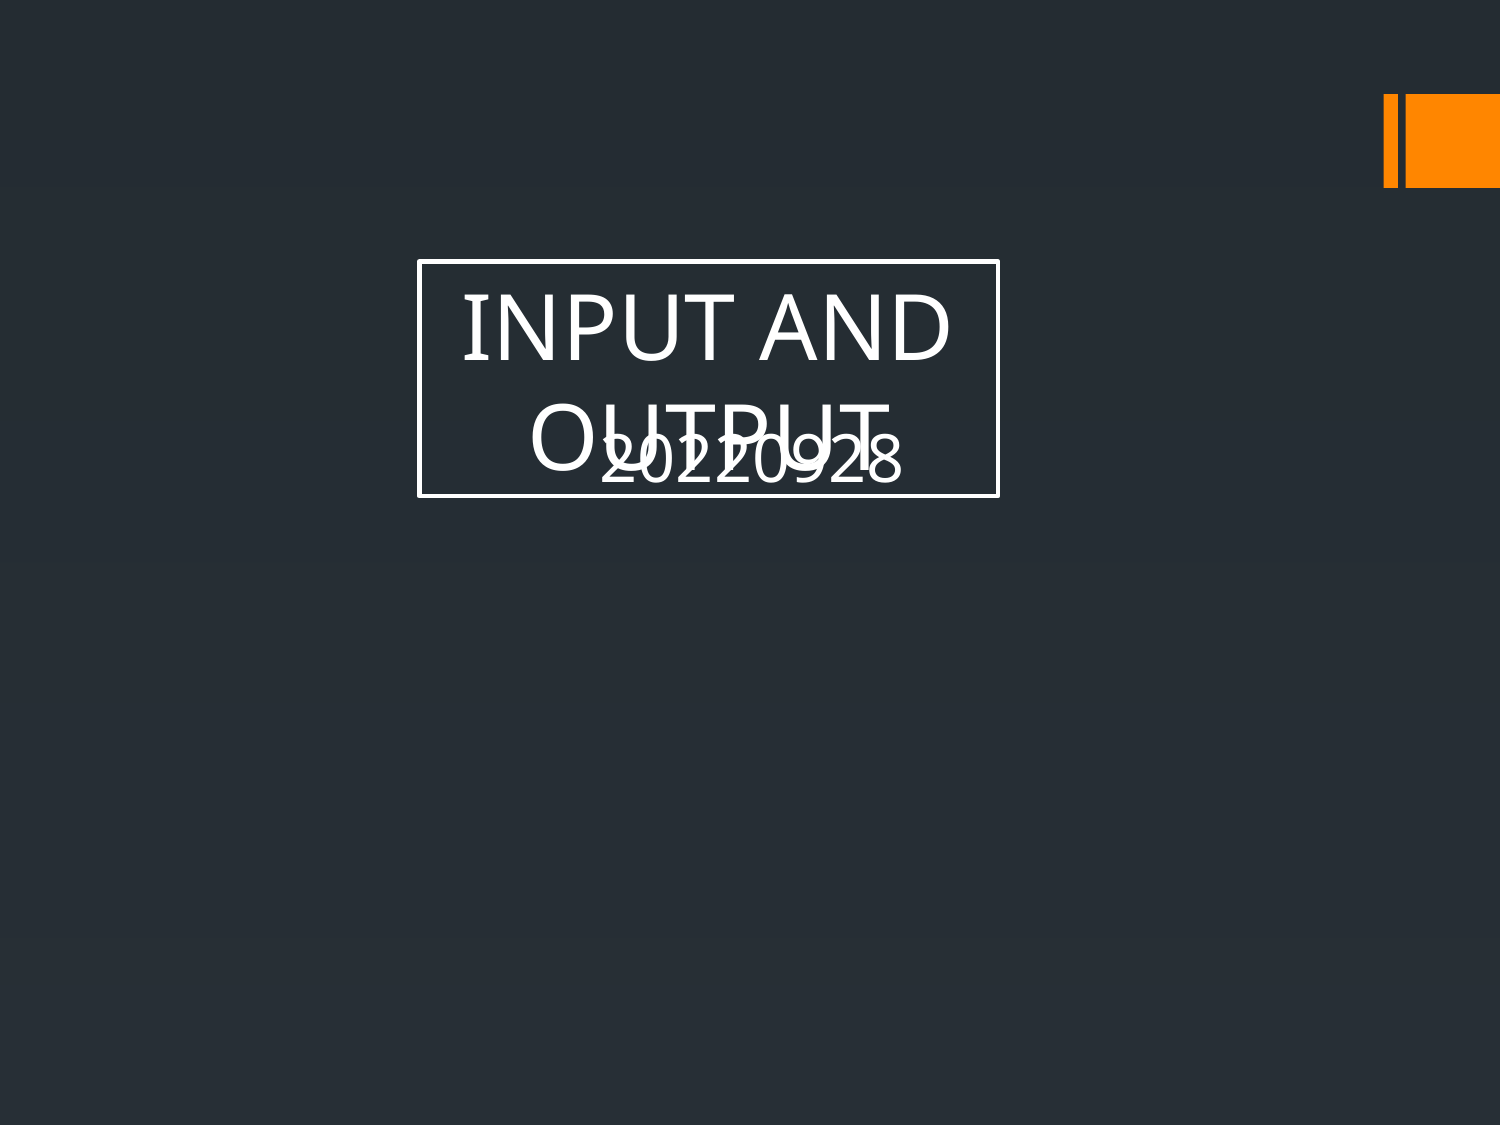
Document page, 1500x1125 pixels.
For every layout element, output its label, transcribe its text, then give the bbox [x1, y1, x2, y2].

text_box INPUT AND OUTPUT [419, 261, 998, 497]
text_box 20220928 [584, 408, 1010, 504]
